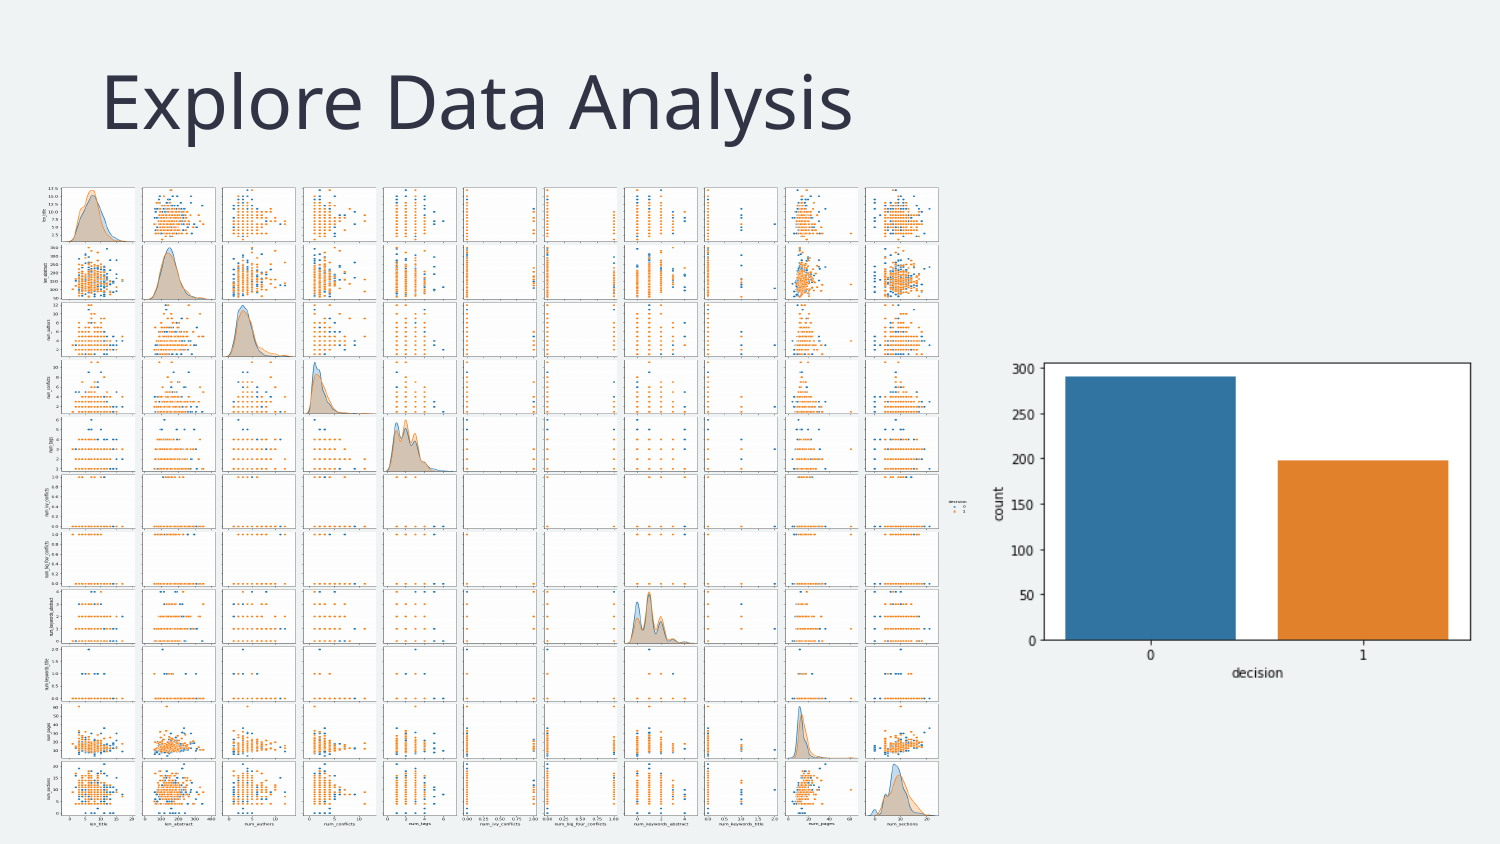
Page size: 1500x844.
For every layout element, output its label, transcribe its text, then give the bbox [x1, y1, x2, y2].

picture [38, 184, 971, 829]
picture [984, 354, 1479, 689]
title Explore Data Analysis [85, 39, 1360, 154]
